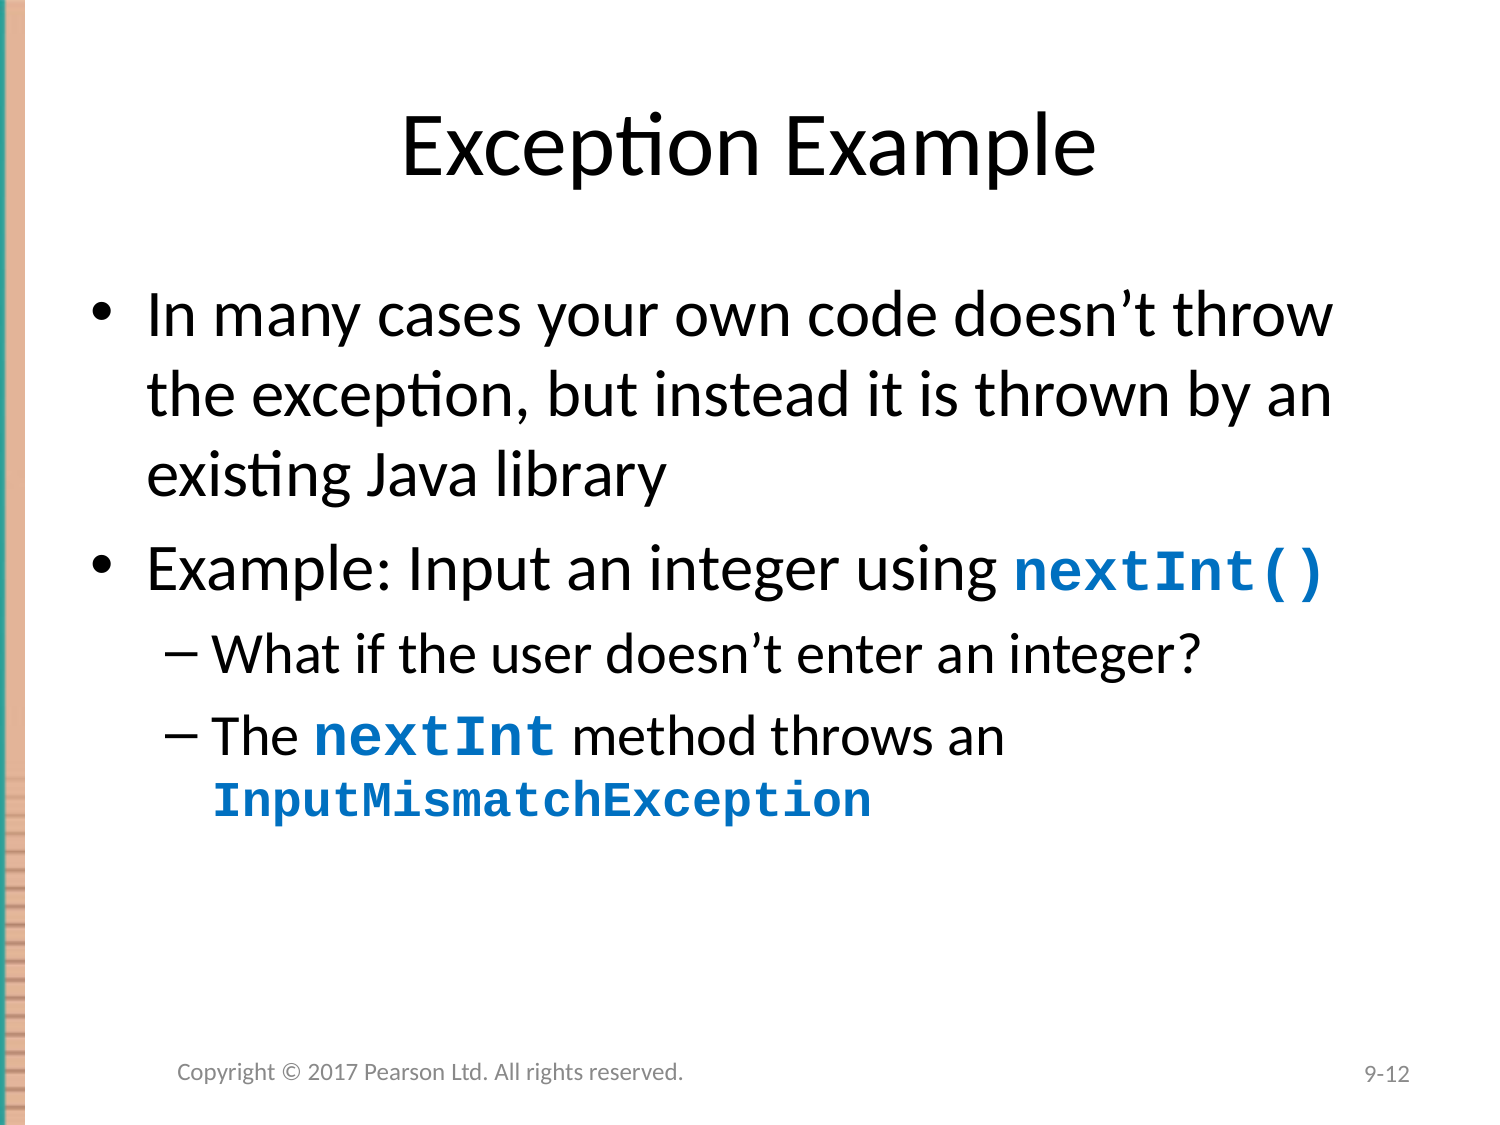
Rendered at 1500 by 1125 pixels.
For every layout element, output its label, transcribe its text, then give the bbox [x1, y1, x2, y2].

slide_number 9-12 [1074, 1042, 1425, 1103]
title Exception Example [75, 45, 1425, 233]
list In many cases your own code doesn’t throw the exception, but instead it is thrown by an existing Java library Example: Input an integer using nextInt() What if the user doesn’t enter an integer? The nextInt method throws an InputMismatchException [75, 262, 1425, 1005]
footer Copyright © 2017 Pearson Ltd. All rights reserved. [75, 1040, 788, 1100]
picture [0, 0, 25, 1125]
